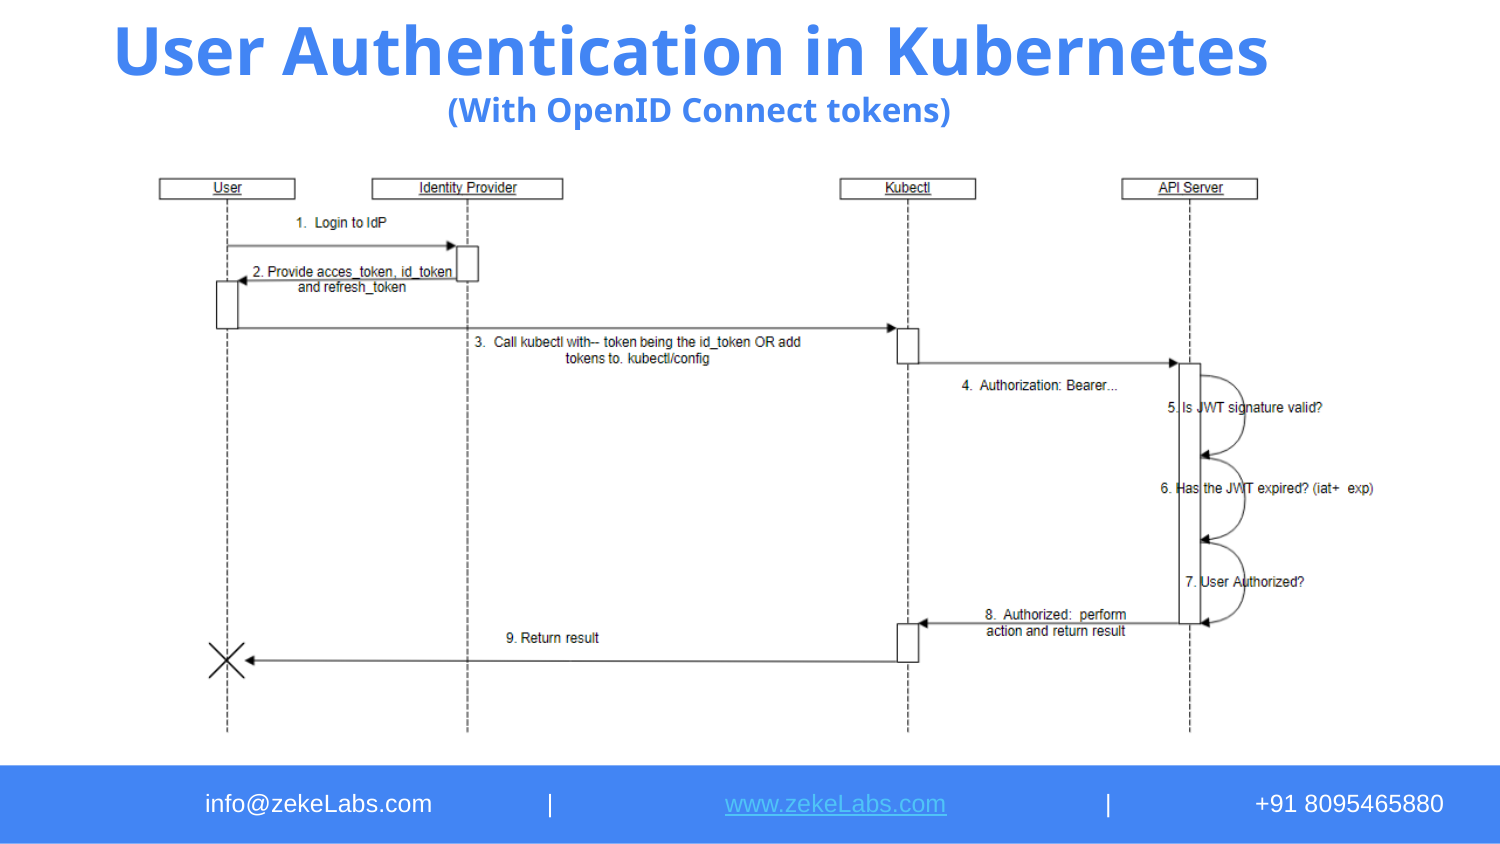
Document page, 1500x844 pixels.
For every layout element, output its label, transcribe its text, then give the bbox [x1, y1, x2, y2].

title User Authentication in Kubernetes (With OpenID Connect tokens) [92, 35, 1308, 145]
text_box info@zekeLabs.com | www.zekeLabs.com | +91 8095465880 [0, 772, 1500, 844]
picture [105, 161, 1395, 761]
